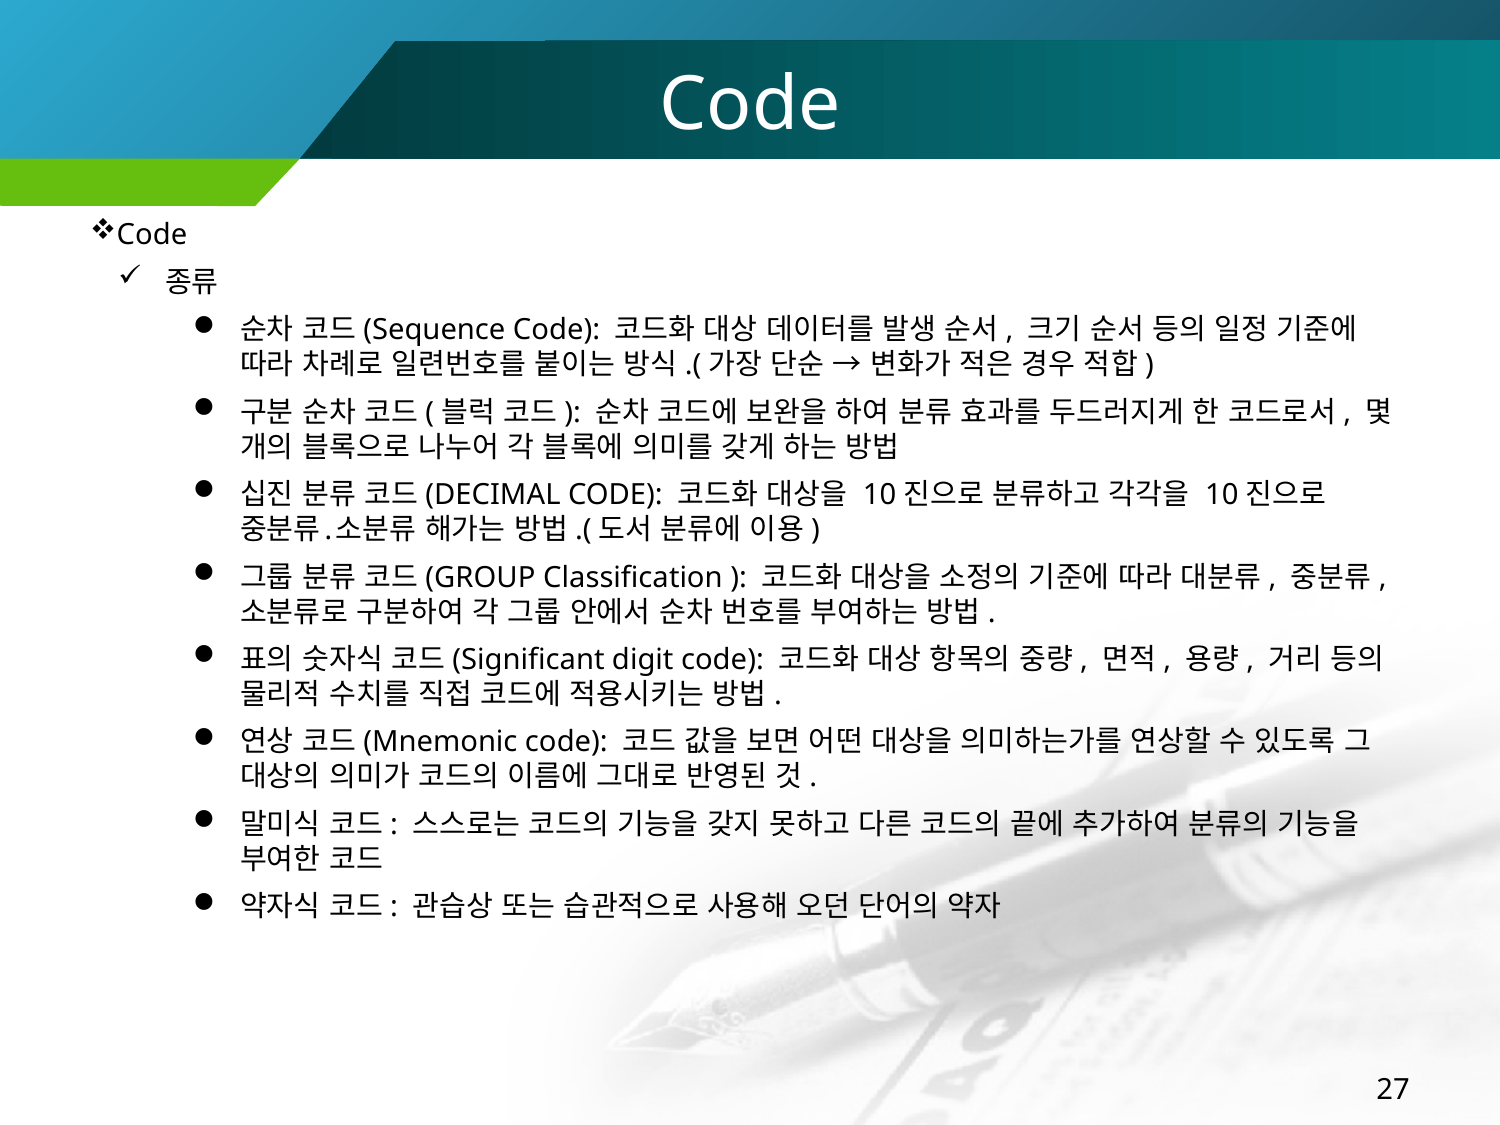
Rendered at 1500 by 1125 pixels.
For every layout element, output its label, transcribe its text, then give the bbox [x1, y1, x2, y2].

title Code [0, 36, 1500, 163]
list Code 종류 순차 코드(Sequence Code): 코드화 대상 데이터를 발생 순서, 크기 순서 등의 일정 기준에 따라 차례로 일련번호를 붙이는 방식.(가장 단순 → 변화가 적은 경우 적합) 구분 순차 코드(블럭 코드): 순차 코드에 보완을 하여 분류 효과를 두드러지게 한 코드로서, 몇 개의 블록으로 나누어 각 블록에 의미를 갖게 하는 방법 십진 분류 코드(DECIMAL CODE): 코드화 대상을 10진으로 분류하고 각각을 10진으로 중분류․소분류 해가는 방법.(도서 분류에 이용) 그룹 분류 코드(GROUP Classification ): 코드화 대상을 소정의 기준에 따라 대분류, 중분류, 소분류로 구분하여 각 그룹 안에서 순차 번호를 부여하는 방법. 표의 숫자식 코드(Significant digit code): 코드화 대상 항목의 중량, 면적, 용량, 거리 등의 물리적 수치를 직접 코드에 적용시키는 방법. 연상 코드(Mnemonic code): 코드 값을 보면 어떤 대상을 의미하는가를 연상할 수 있도록 그 대상의 의미가 코드의 이름에 그대로 반영된 것. 말미식 코드: 스스로는 코드의 기능을 갖지 못하고 다른 코드의 끝에 추가하여 분류의 기능을 부여한 코드 약자식 코드: 관습상 또는 습관적으로 사용해 오던 단어의 약자 [74, 207, 1426, 1021]
slide_number 27 [1074, 1062, 1426, 1103]
picture [490, 448, 1500, 1125]
